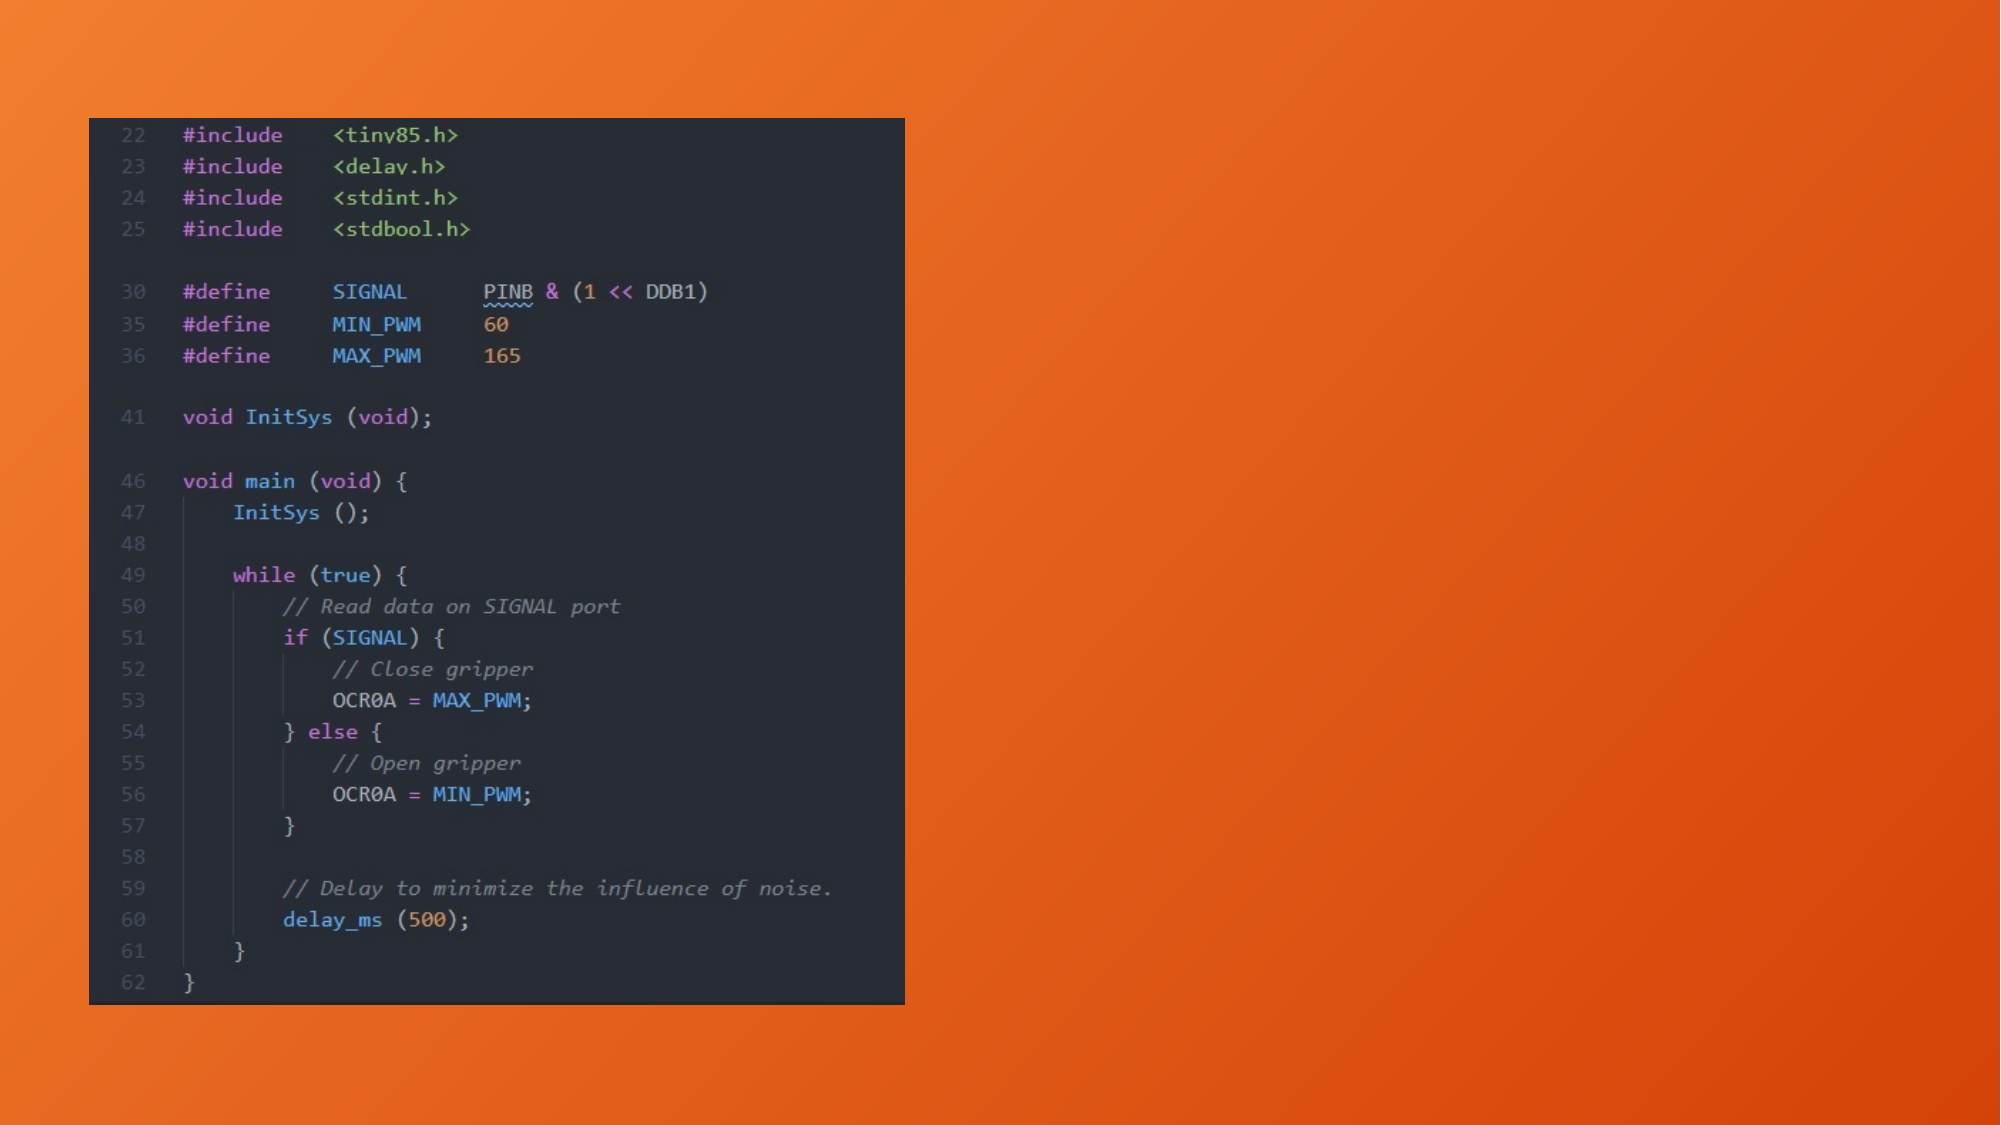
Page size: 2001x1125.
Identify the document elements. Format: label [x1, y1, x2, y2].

picture [88, 118, 905, 1005]
